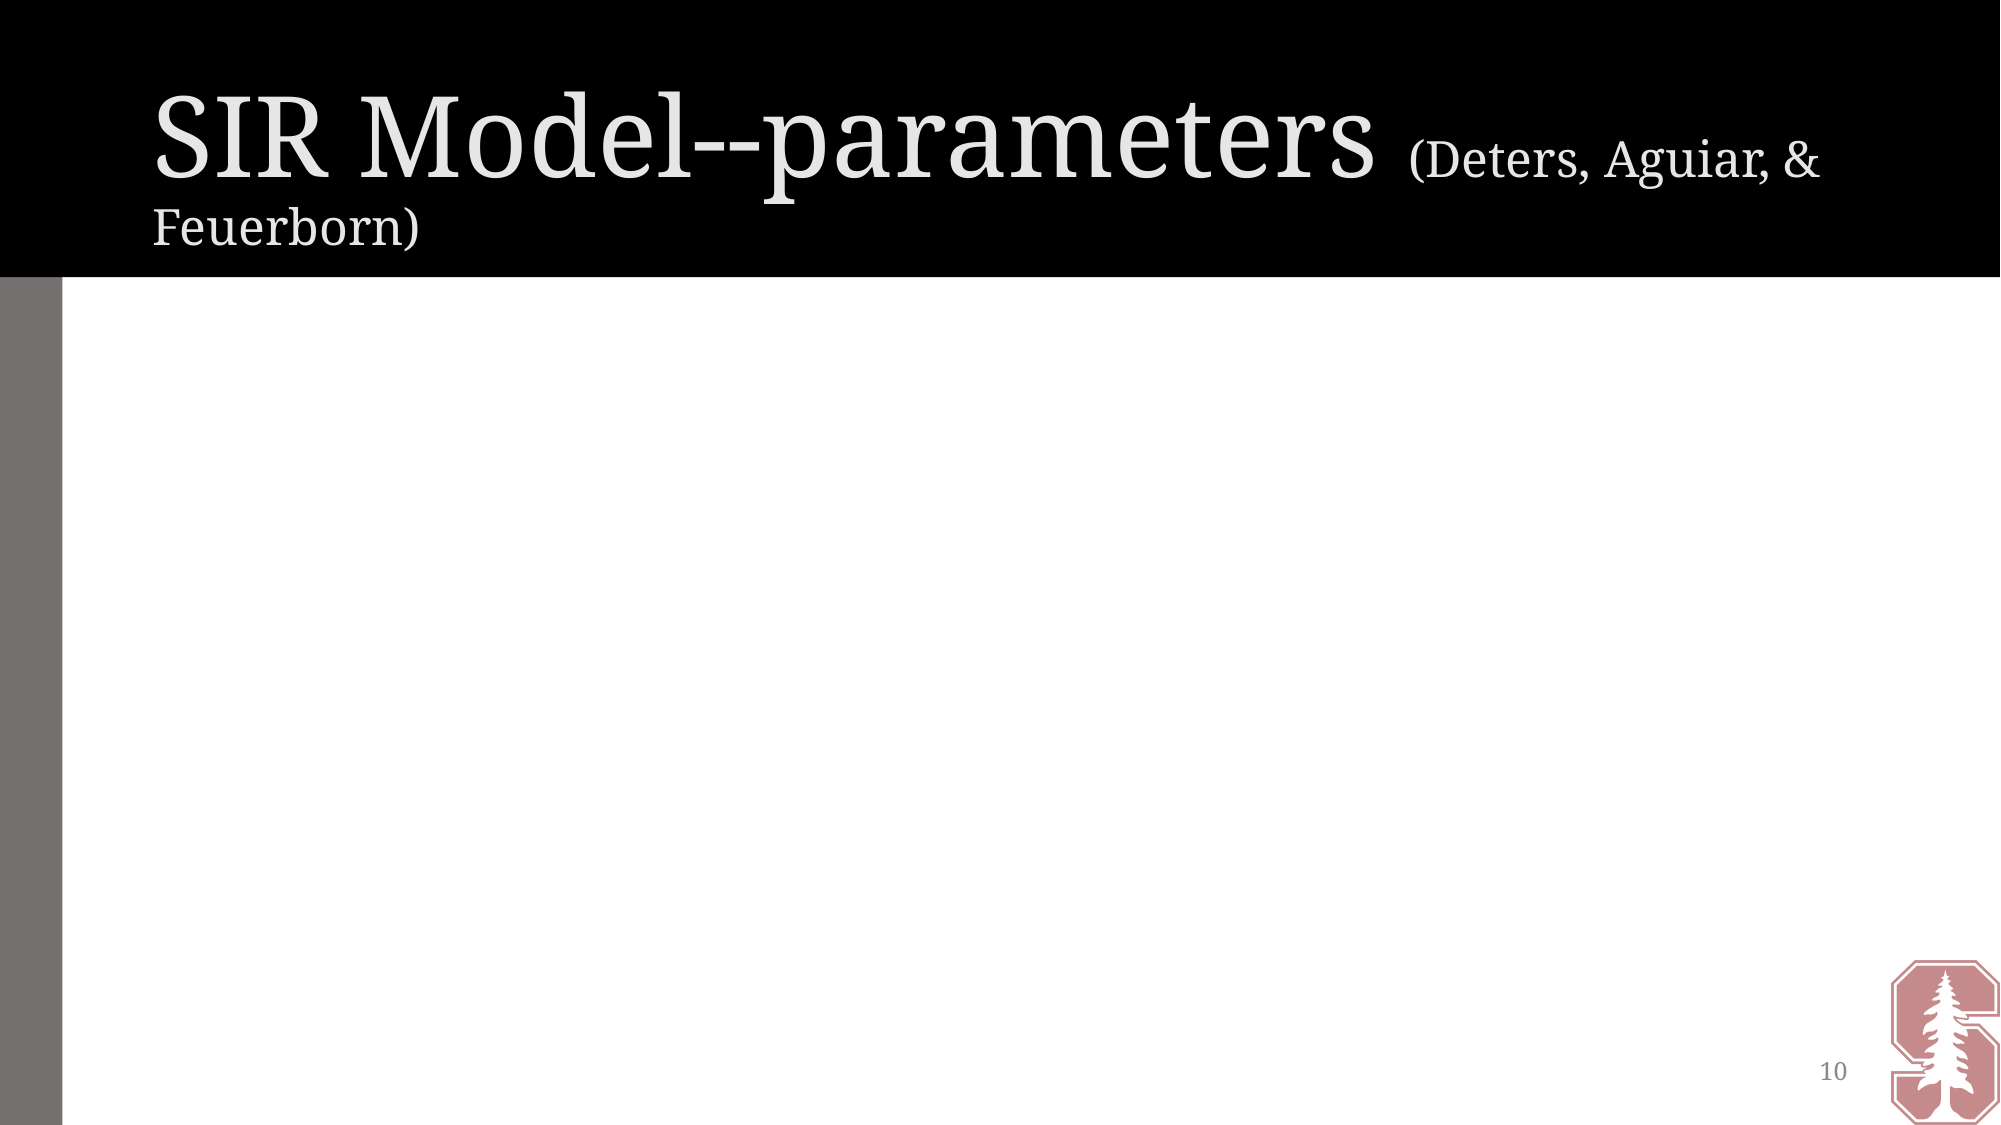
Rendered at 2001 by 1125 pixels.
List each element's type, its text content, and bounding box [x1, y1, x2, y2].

title SIR Model--parameters (Deters, Aguiar, & Feuerborn) [137, 59, 1863, 278]
slide_number 10 [1412, 1042, 1863, 1103]
